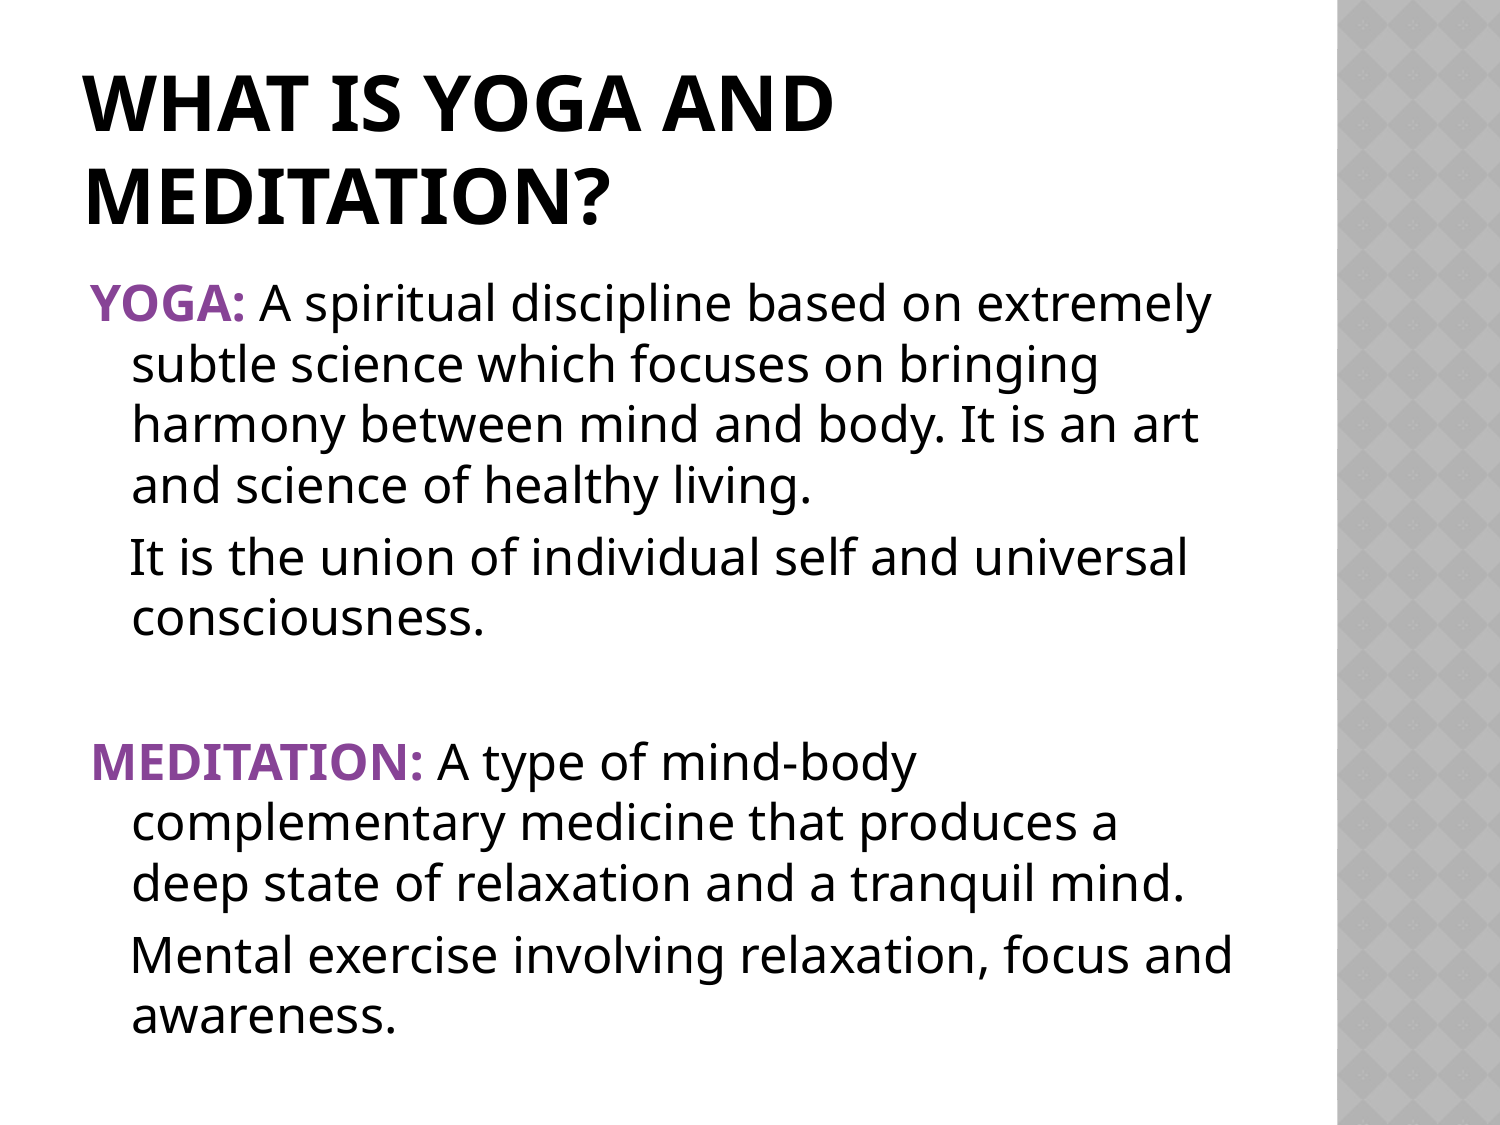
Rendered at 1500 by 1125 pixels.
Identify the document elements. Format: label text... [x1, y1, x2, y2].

title What is yoga AND MEDITATION? [75, 52, 1263, 240]
list YOGA: A spiritual discipline based on extremely subtle science which focuses on bringing harmony between mind and body. It is an art and science of healthy living. It is the union of individual self and universal consciousness. MEDITATION: A type of mind-body complementary medicine that produces a deep state of relaxation and a tranquil mind. Mental exercise involving relaxation, focus and awareness. [75, 264, 1263, 1059]
